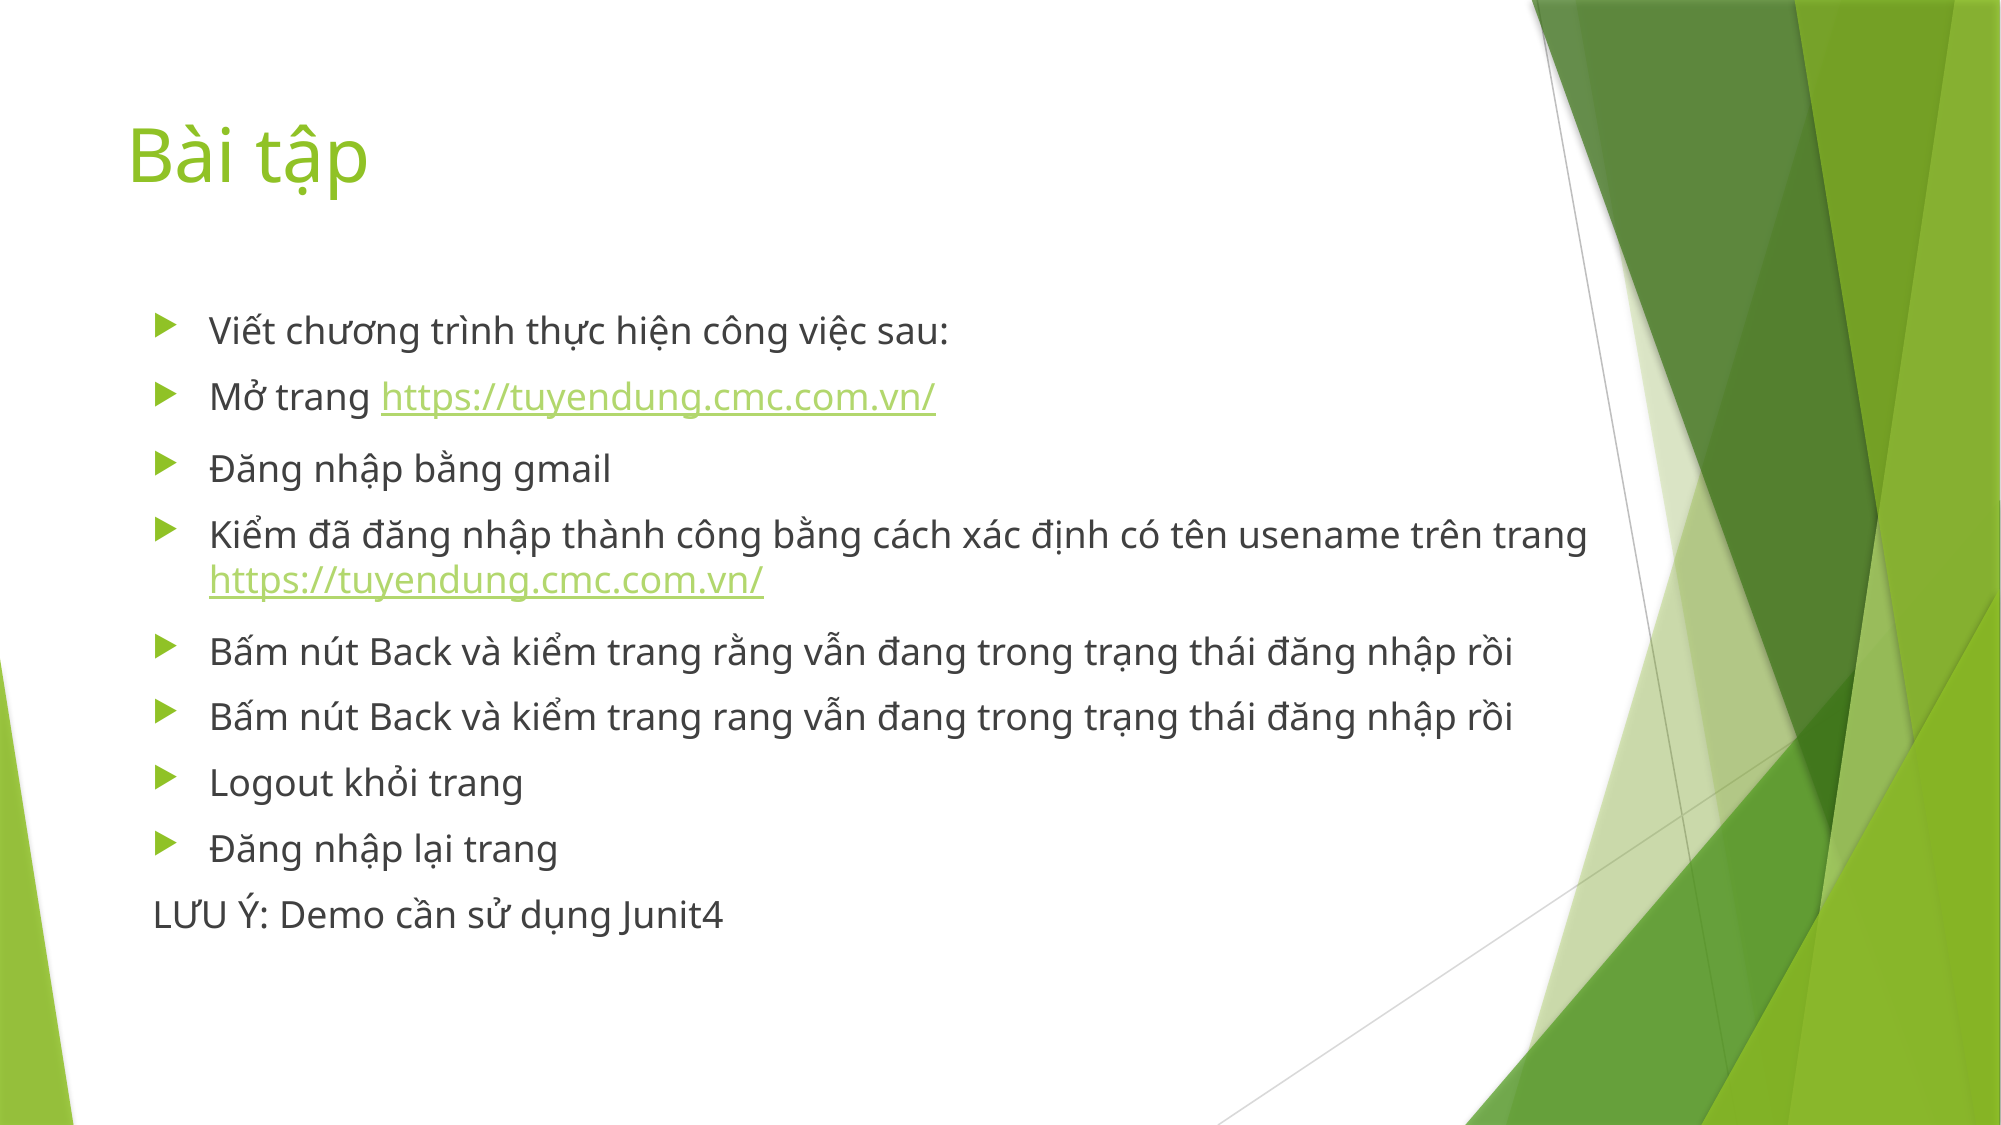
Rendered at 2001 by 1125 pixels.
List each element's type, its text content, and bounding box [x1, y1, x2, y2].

title Bài tập [111, 99, 1522, 317]
list Viết chương trình thực hiện công việc sau: Mở trang https://tuyendung.cmc.com.vn/ Đăng nhập bằng gmail Kiểm đã đăng nhập thành công bằng cách xác định có tên usename trên trang https://tuyendung.cmc.com.vn/ Bấm nút Back và kiểm trang rằng vẫn đang trong trạng thái đăng nhập rồi Bấm nút Back và kiểm trang rang vẫn đang trong trạng thái đăng nhập rồi Logout khỏi trang Đăng nhập lại trang LƯU Ý: Demo cần sử dụng Junit4 [137, 299, 1863, 1080]
